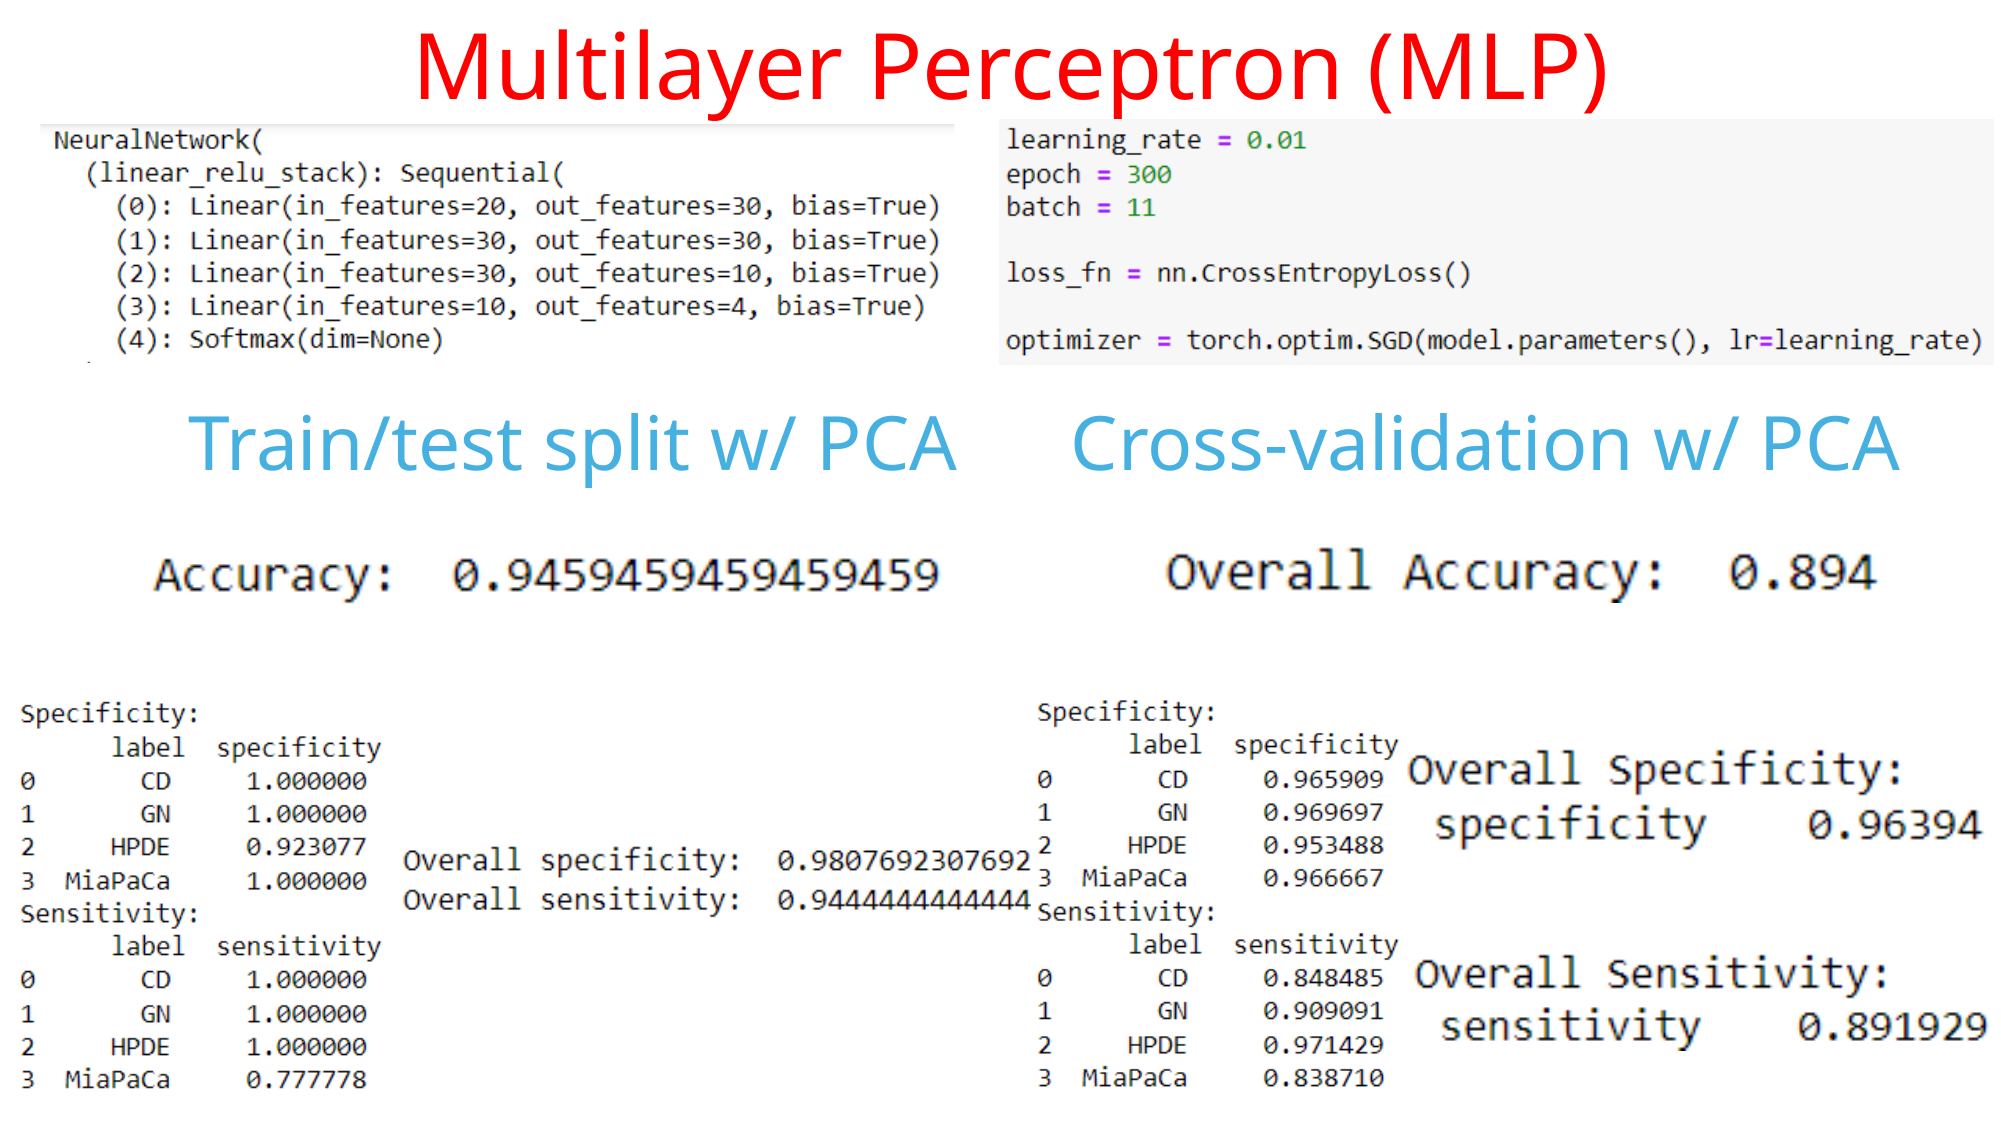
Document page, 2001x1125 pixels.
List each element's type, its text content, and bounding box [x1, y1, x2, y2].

picture [999, 118, 1995, 365]
text_box Train/test split w/ PCA [173, 388, 973, 493]
picture [39, 123, 955, 363]
title Multilayer Perceptron (MLP) [148, 0, 1874, 179]
picture [132, 540, 958, 609]
text_box Cross-validation w/ PCA [1055, 388, 1916, 493]
picture [1154, 540, 1890, 603]
picture [0, 695, 2000, 1105]
